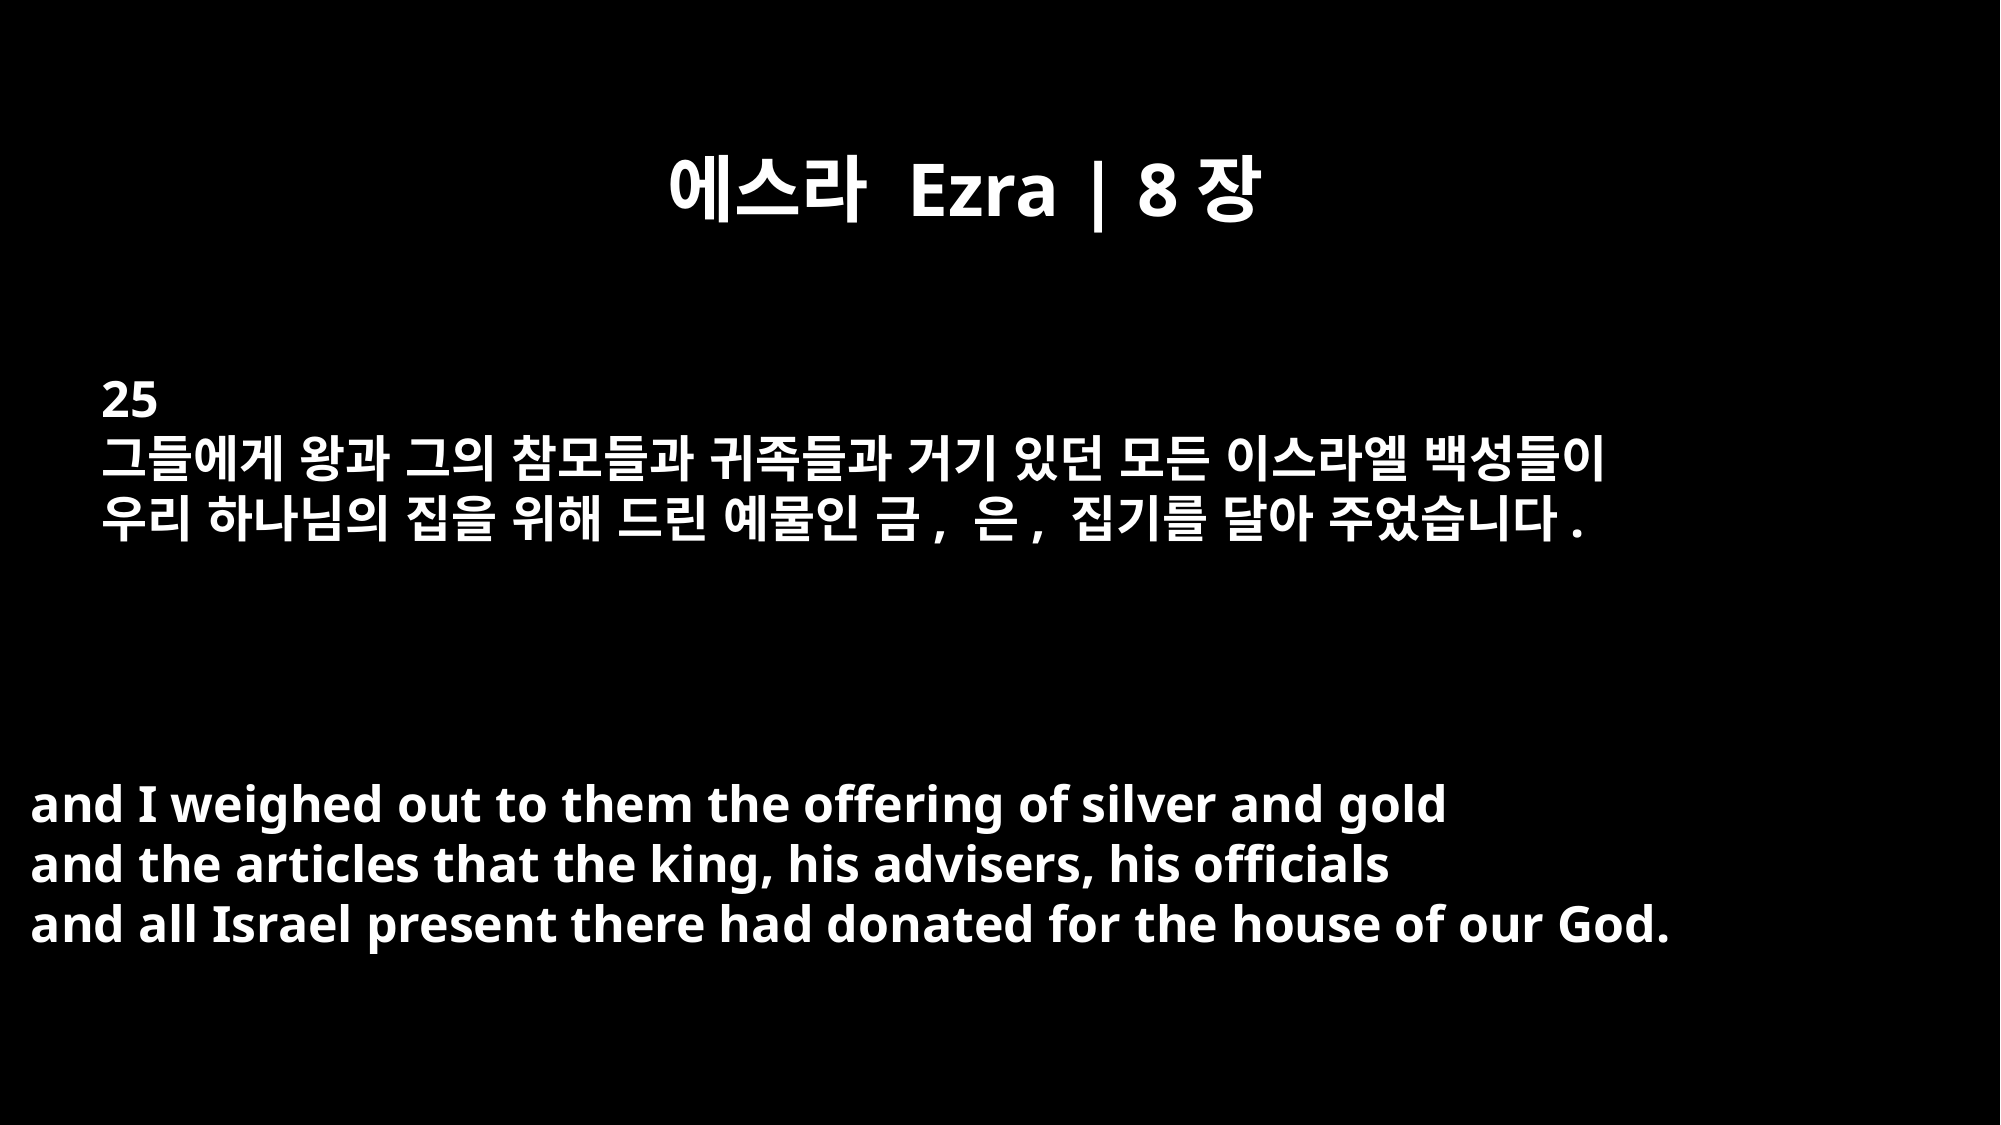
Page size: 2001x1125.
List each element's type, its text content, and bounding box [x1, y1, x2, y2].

text_box 25 그들에게 왕과 그의 참모들과 귀족들과 거기 있던 모든 이스라엘 백성들이 우리 하나님의 집을 위해 드린 예물인 금, 은, 집기를 달아 주었습니다. [87, 359, 1623, 555]
text_box and I weighed out to them the offering of silver and gold and the articles that the king, his advisers, his officials and all Israel present there had donated for the house of our God. [16, 764, 1687, 960]
text_box 에스라 Ezra | 8장 [652, 136, 1280, 239]
